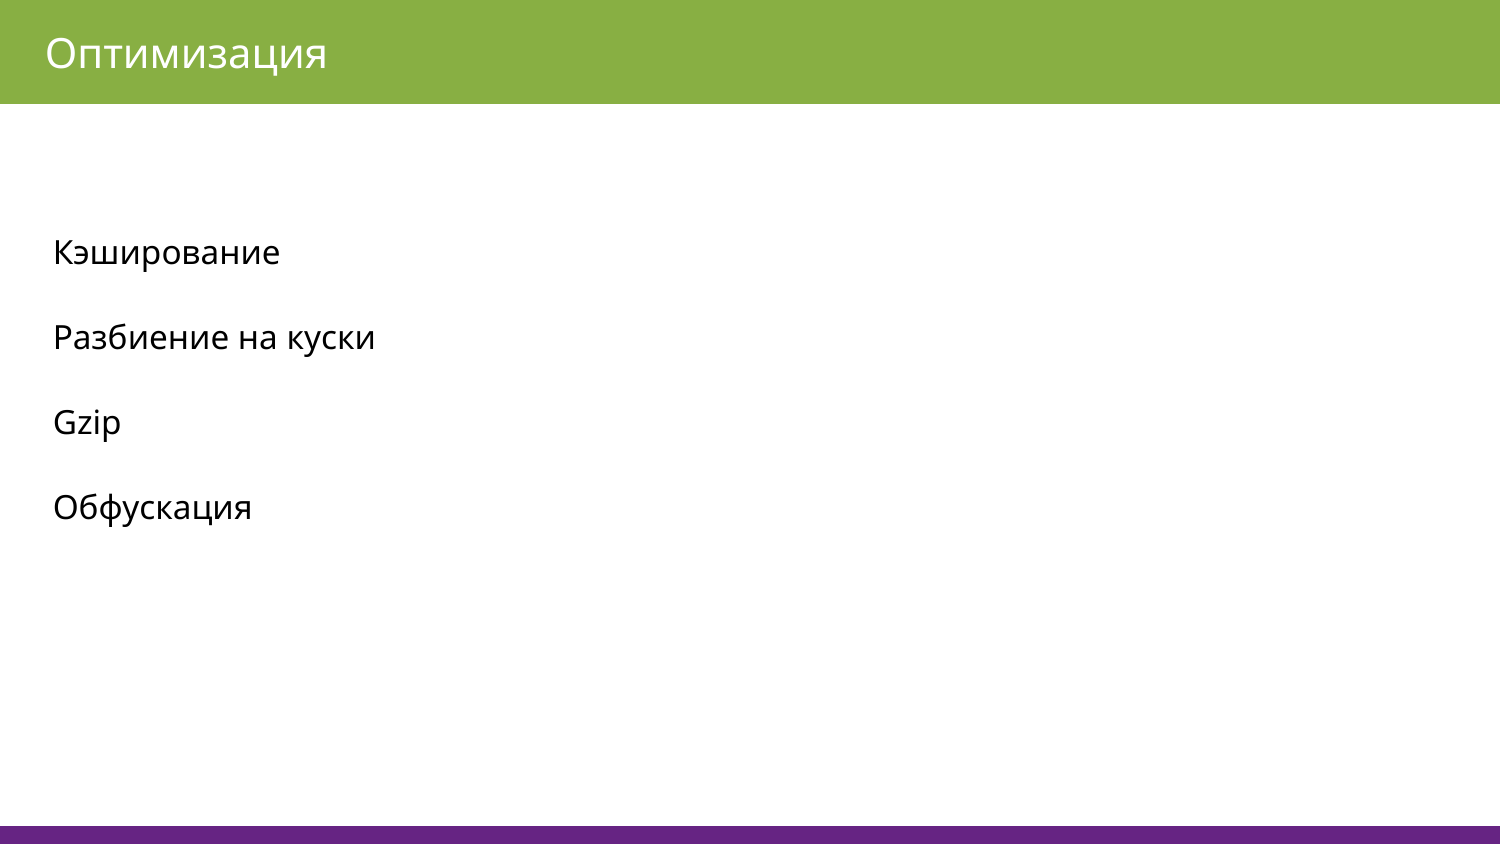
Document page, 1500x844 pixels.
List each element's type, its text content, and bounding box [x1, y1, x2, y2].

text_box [0, 0, 1500, 104]
text_box [0, 826, 1500, 844]
text_box Кэширование Разбиение на куски Gzip Обфускация [37, 196, 1467, 734]
